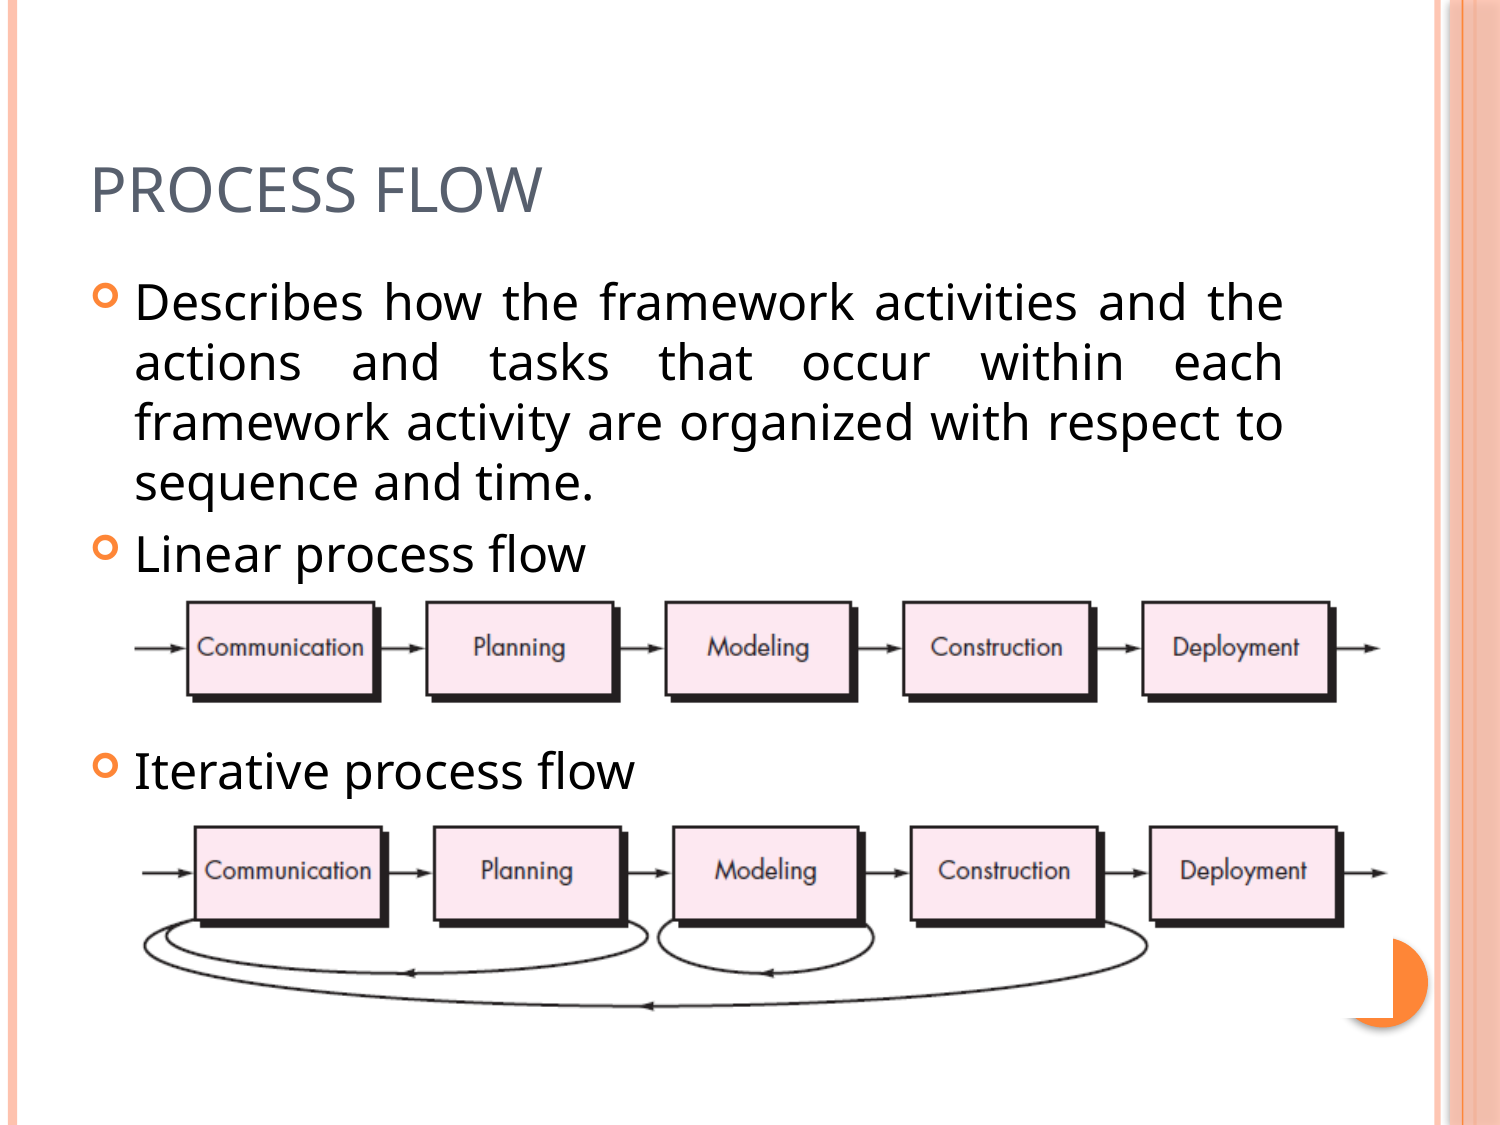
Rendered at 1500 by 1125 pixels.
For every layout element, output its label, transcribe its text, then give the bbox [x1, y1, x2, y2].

picture [118, 799, 1394, 1018]
title Process Flow [75, 45, 1300, 233]
picture [101, 586, 1399, 715]
list Describes how the framework activities and the actions and tasks that occur within each framework activity are organized with respect to sequence and time. Linear process flow Iterative process flow [75, 262, 1300, 1062]
